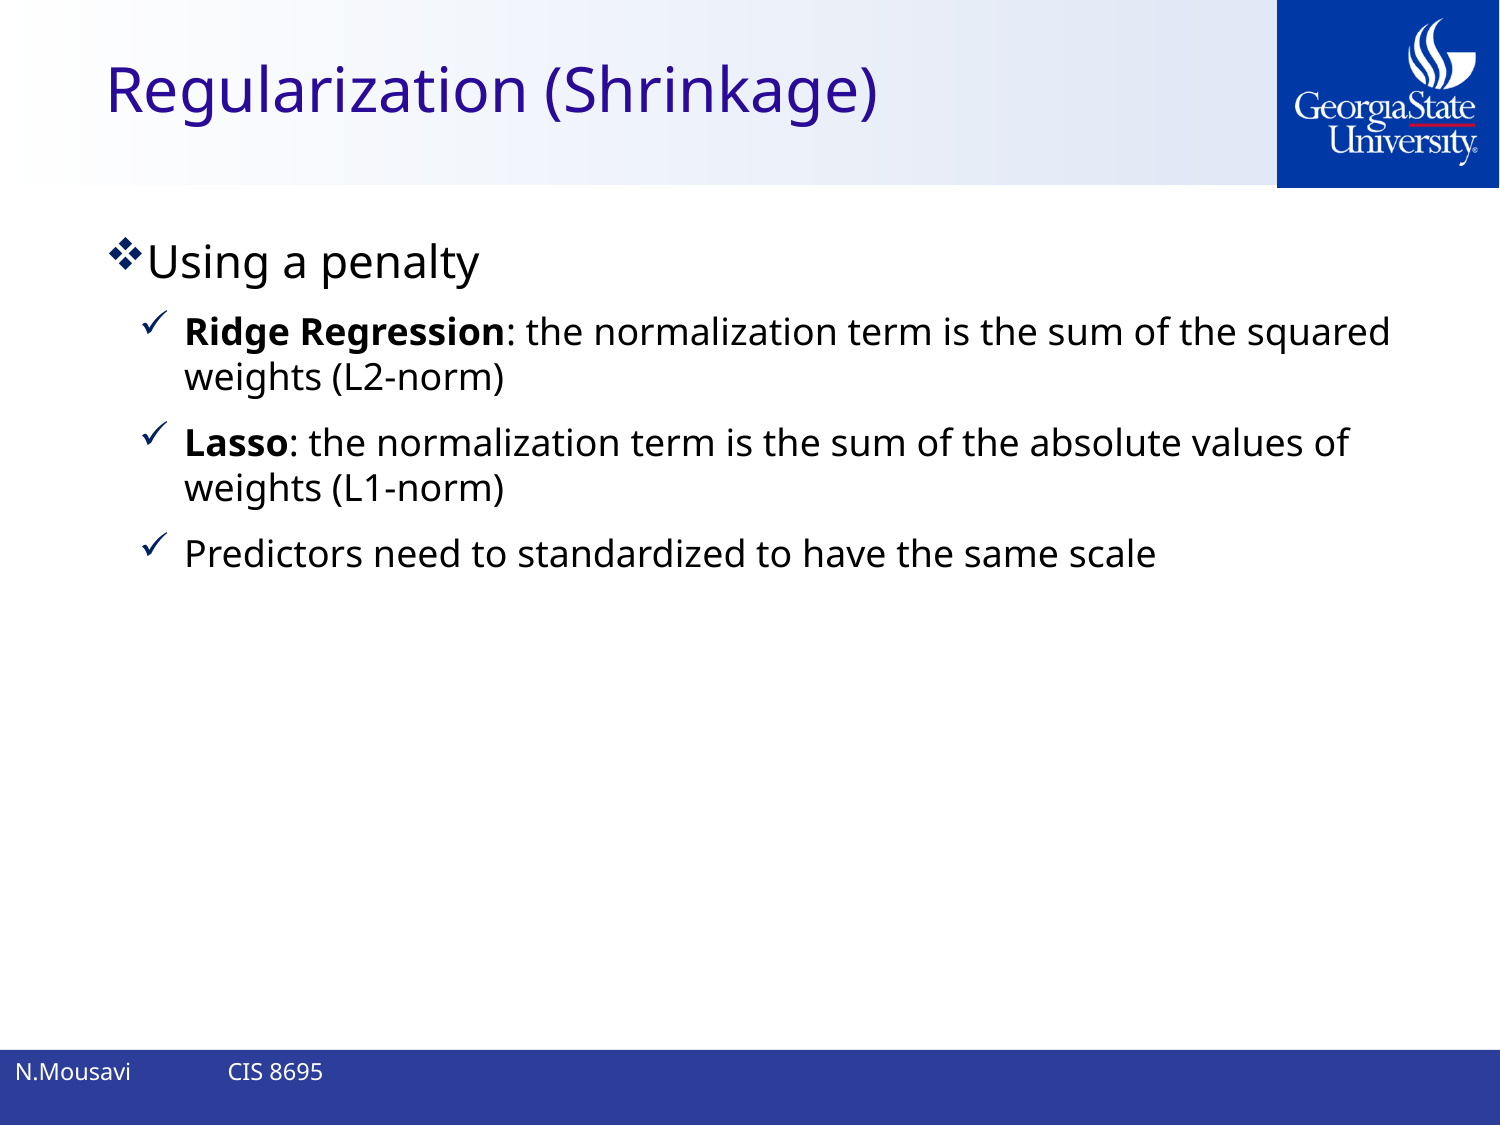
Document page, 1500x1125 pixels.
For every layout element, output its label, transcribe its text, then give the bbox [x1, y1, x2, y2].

title Regularization (Shrinkage) [90, 0, 1500, 185]
list Using a penalty Ridge Regression: the normalization term is the sum of the squared weights (L2-norm) Lasso: the normalization term is the sum of the absolute values of weights (L1-norm) Predictors need to standardized to have the same scale [90, 224, 1413, 988]
